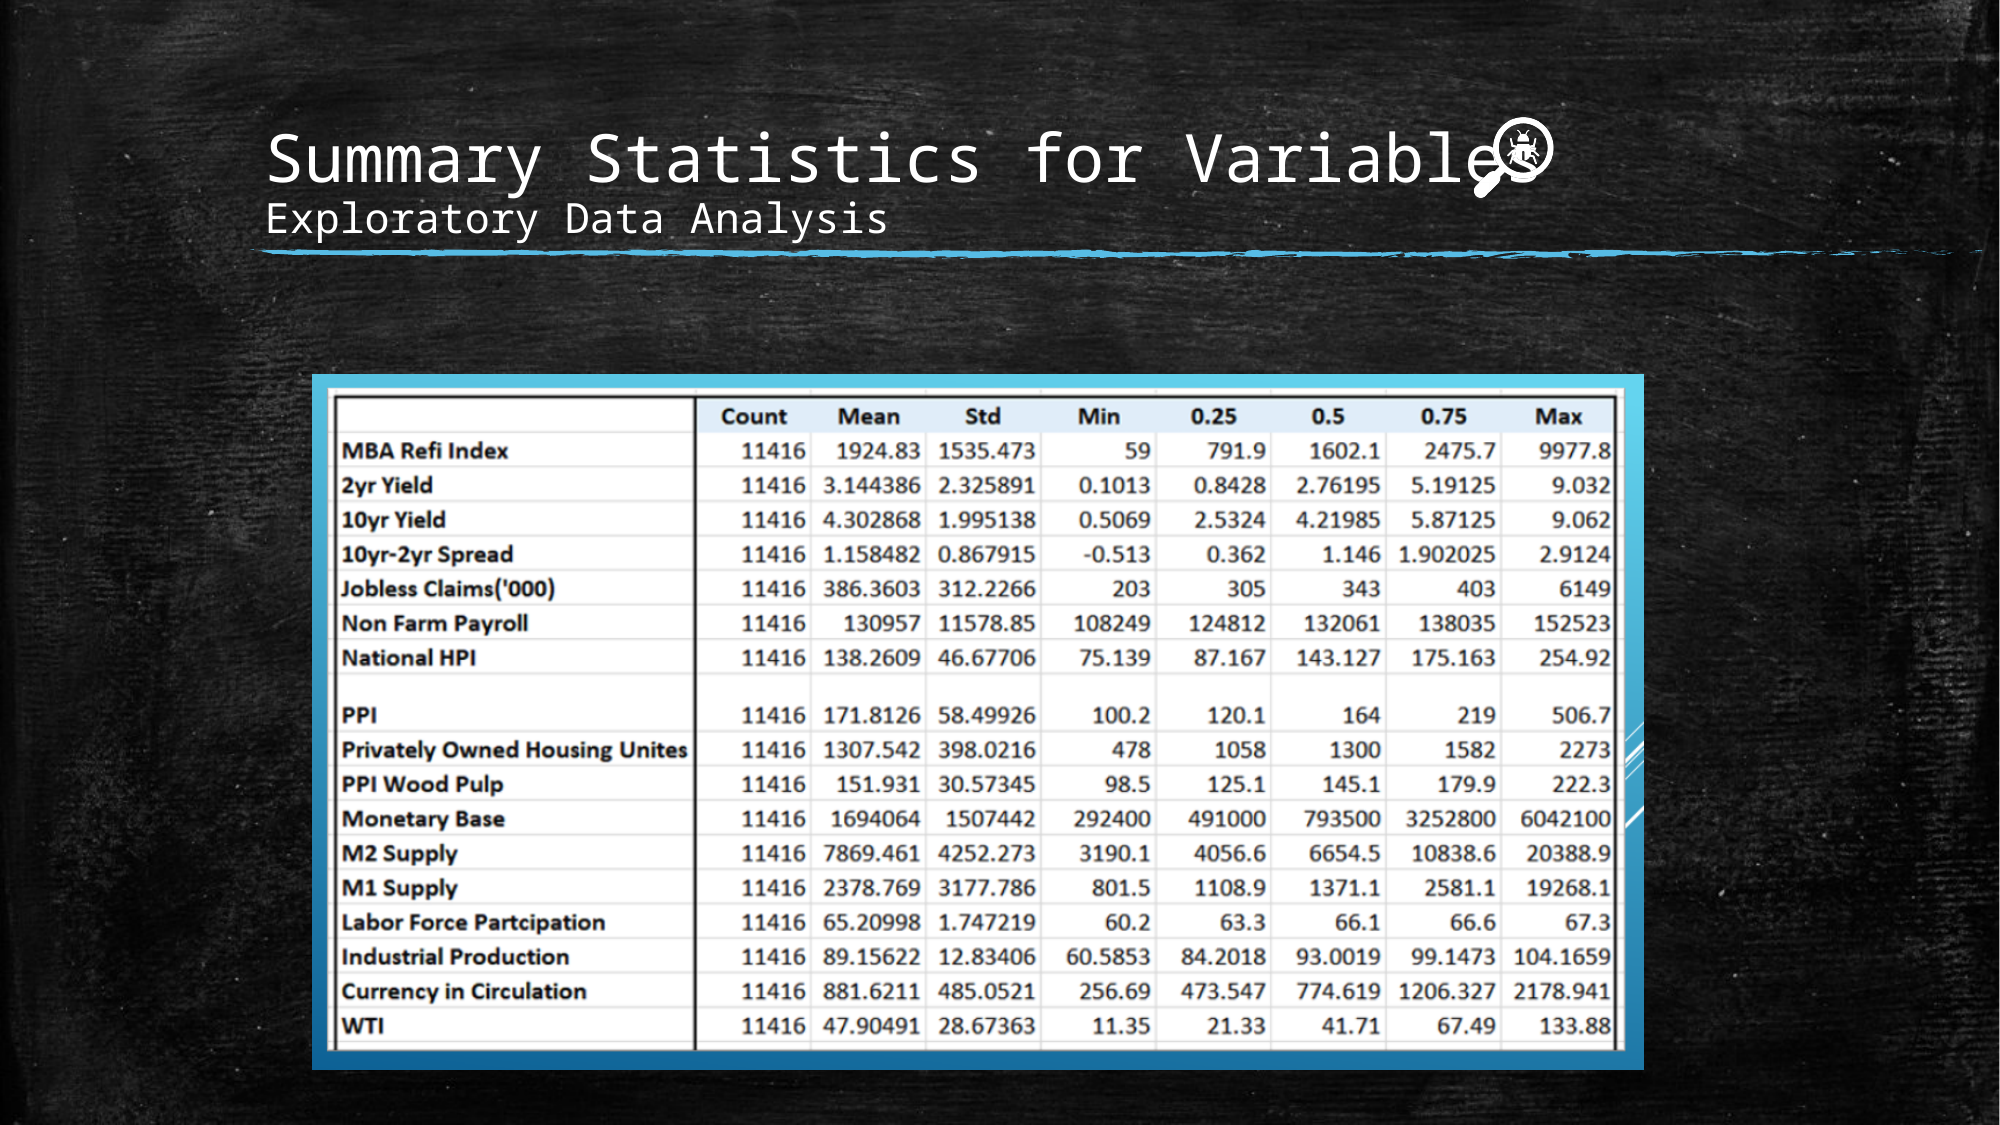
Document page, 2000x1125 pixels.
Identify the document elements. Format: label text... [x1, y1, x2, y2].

picture [312, 374, 1644, 1070]
picture [1465, 109, 1562, 207]
title Summary Statistics for Variables Exploratory Data Analysis [249, 45, 1800, 250]
